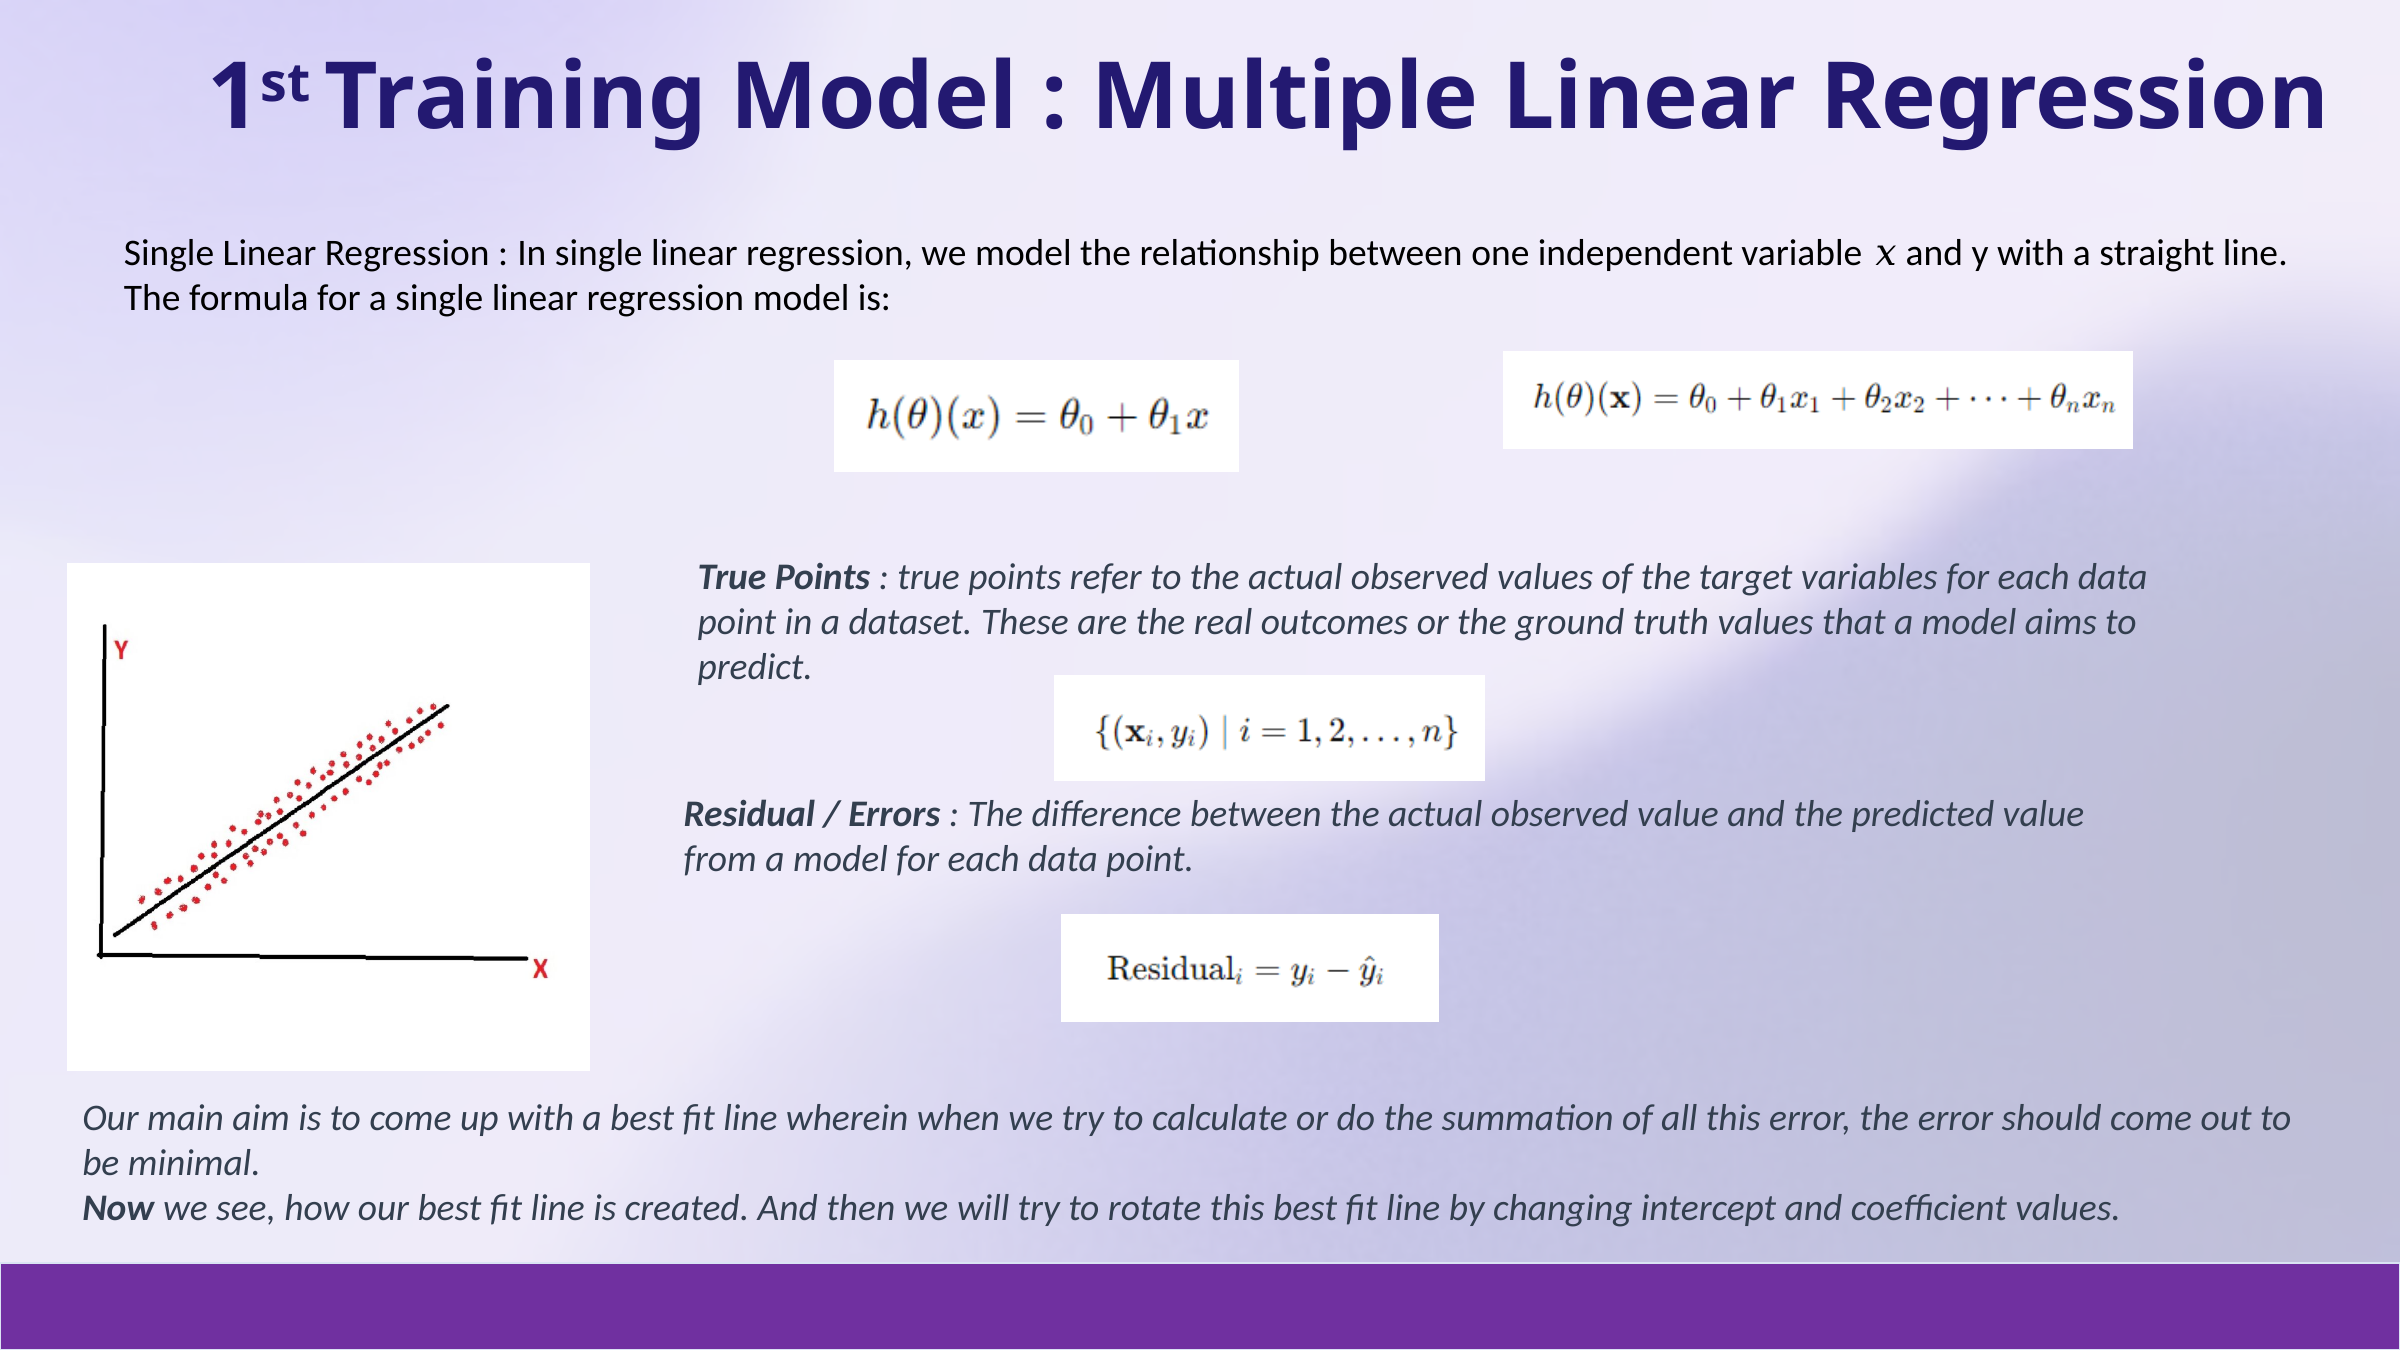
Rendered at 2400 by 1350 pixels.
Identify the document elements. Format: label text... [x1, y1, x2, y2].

picture [67, 563, 590, 1071]
text_box Residual / Errors : The difference between the actual observed value and the predicted value from a model for each data point. [669, 781, 2181, 887]
text_box 1st Training Model : Multiple Linear Regression [207, 31, 1818, 149]
picture [1503, 351, 2133, 449]
text_box Our main aim is to come up with a best fit line wherein when we try to calculate or do the summation of all this error, the error should come out to be minimal. Now we see, how our best fit line is created. And then we will try to rotate this best fit line by changing intercept and coefficient values. [67, 1085, 2331, 1235]
picture [1054, 675, 1485, 781]
text_box Single Linear Regression : In single linear regression, we model the relationship between one independent variable 𝑥 and y with a straight line. The formula for a single linear regression model is: [109, 220, 2331, 371]
picture [1061, 914, 1439, 1022]
picture [834, 360, 1239, 472]
text_box [0, 1262, 2400, 1350]
text_box True Points : true points refer to the actual observed values of the target variables for each data point in a dataset. These are the real outcomes or the ground truth values that a model aims to predict. [682, 544, 2195, 695]
text_box [637, 371, 2331, 537]
